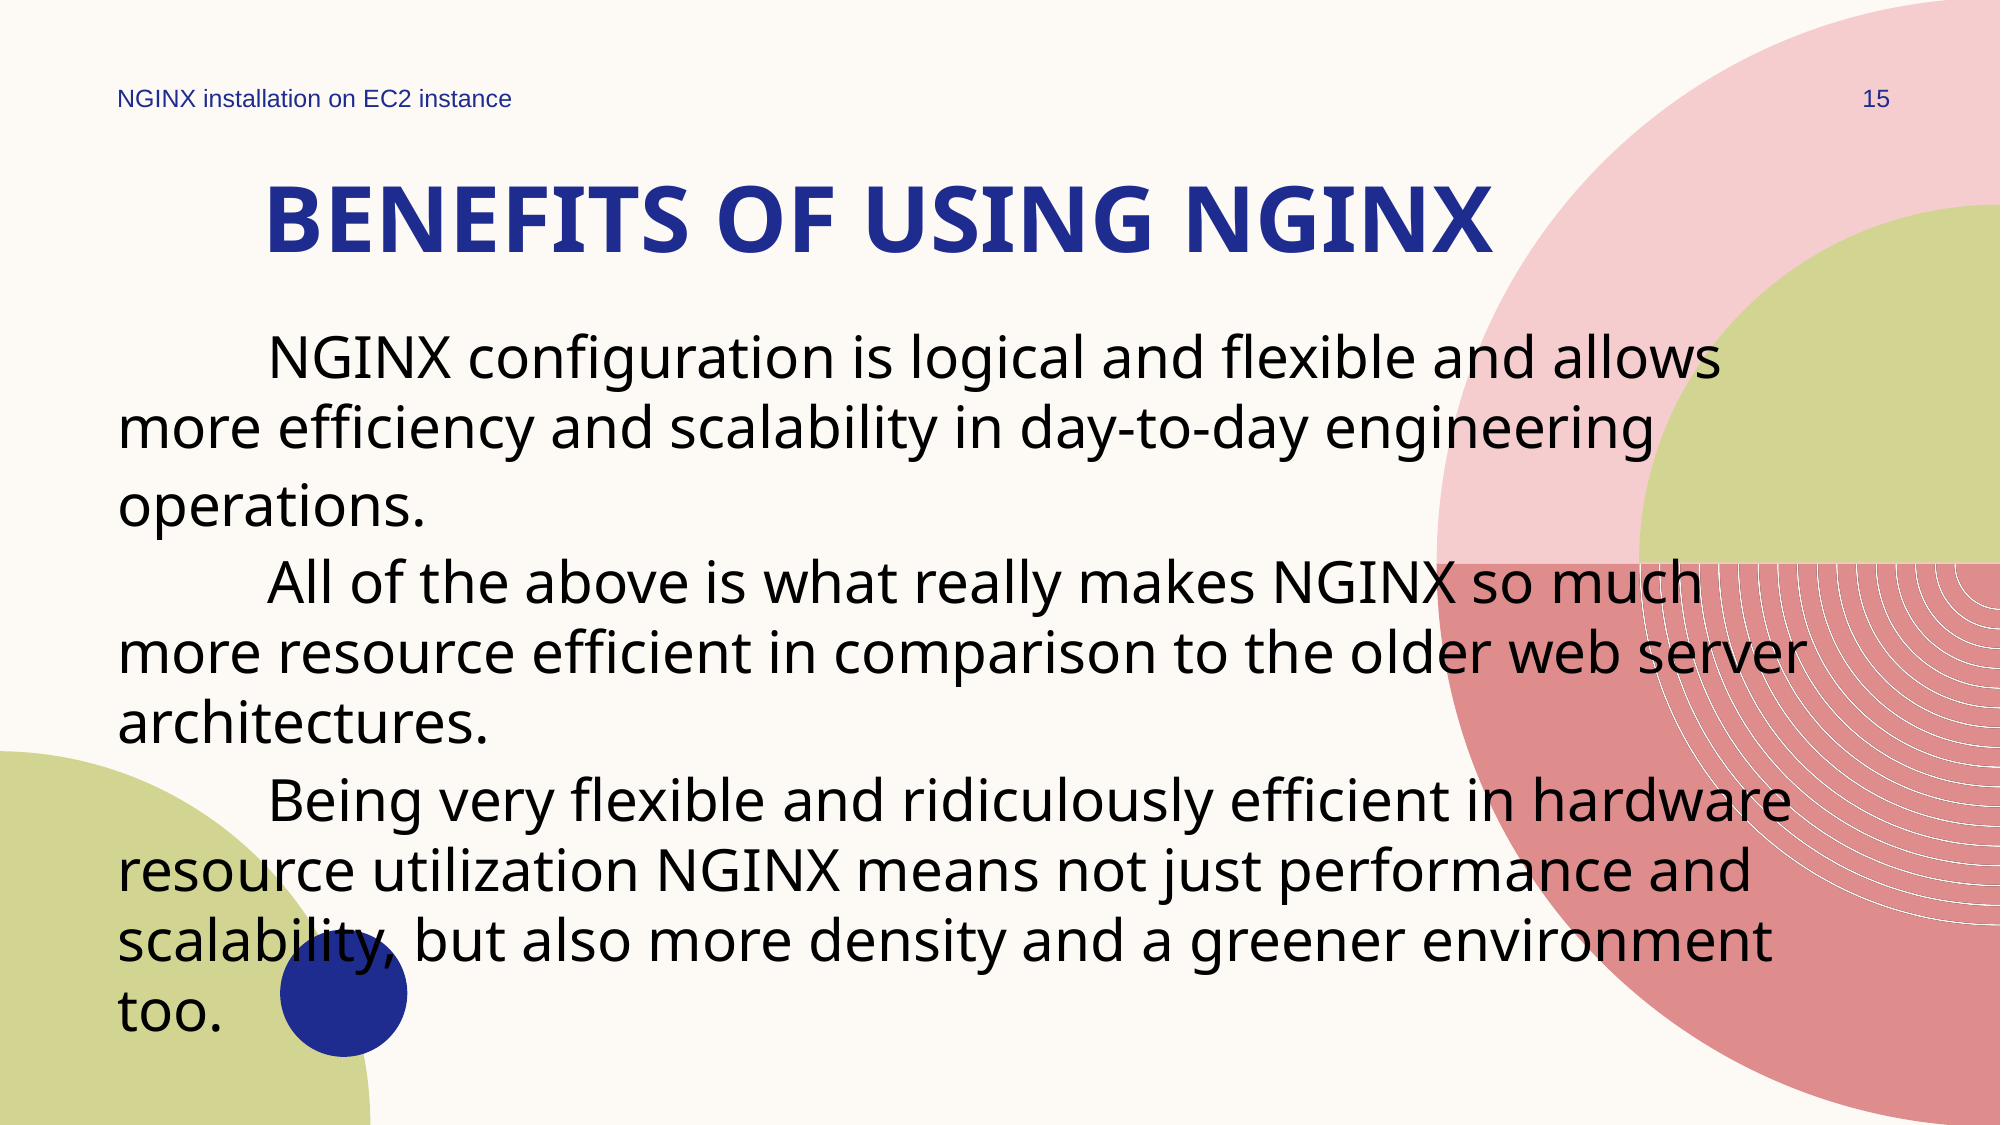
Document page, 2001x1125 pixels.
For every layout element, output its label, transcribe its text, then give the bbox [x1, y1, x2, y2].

footer NGINX installation on EC2 instance [101, 75, 627, 120]
picture [1850, 564, 2000, 926]
slide_number 15 [1795, 75, 1958, 120]
title Benefits of using NGINX [247, 153, 1695, 280]
list NGINX configuration is logical and flexible and allows more efficiency and scalability in day-to-day engineering operations. All of the above is what really makes NGINX so much more resource efficient in comparison to the older web server architectures. Being very flexible and ridiculously efficient in hardware resource utilization NGINX means not just performance and scalability, but also more density and a greener environment too. [101, 312, 1850, 1050]
